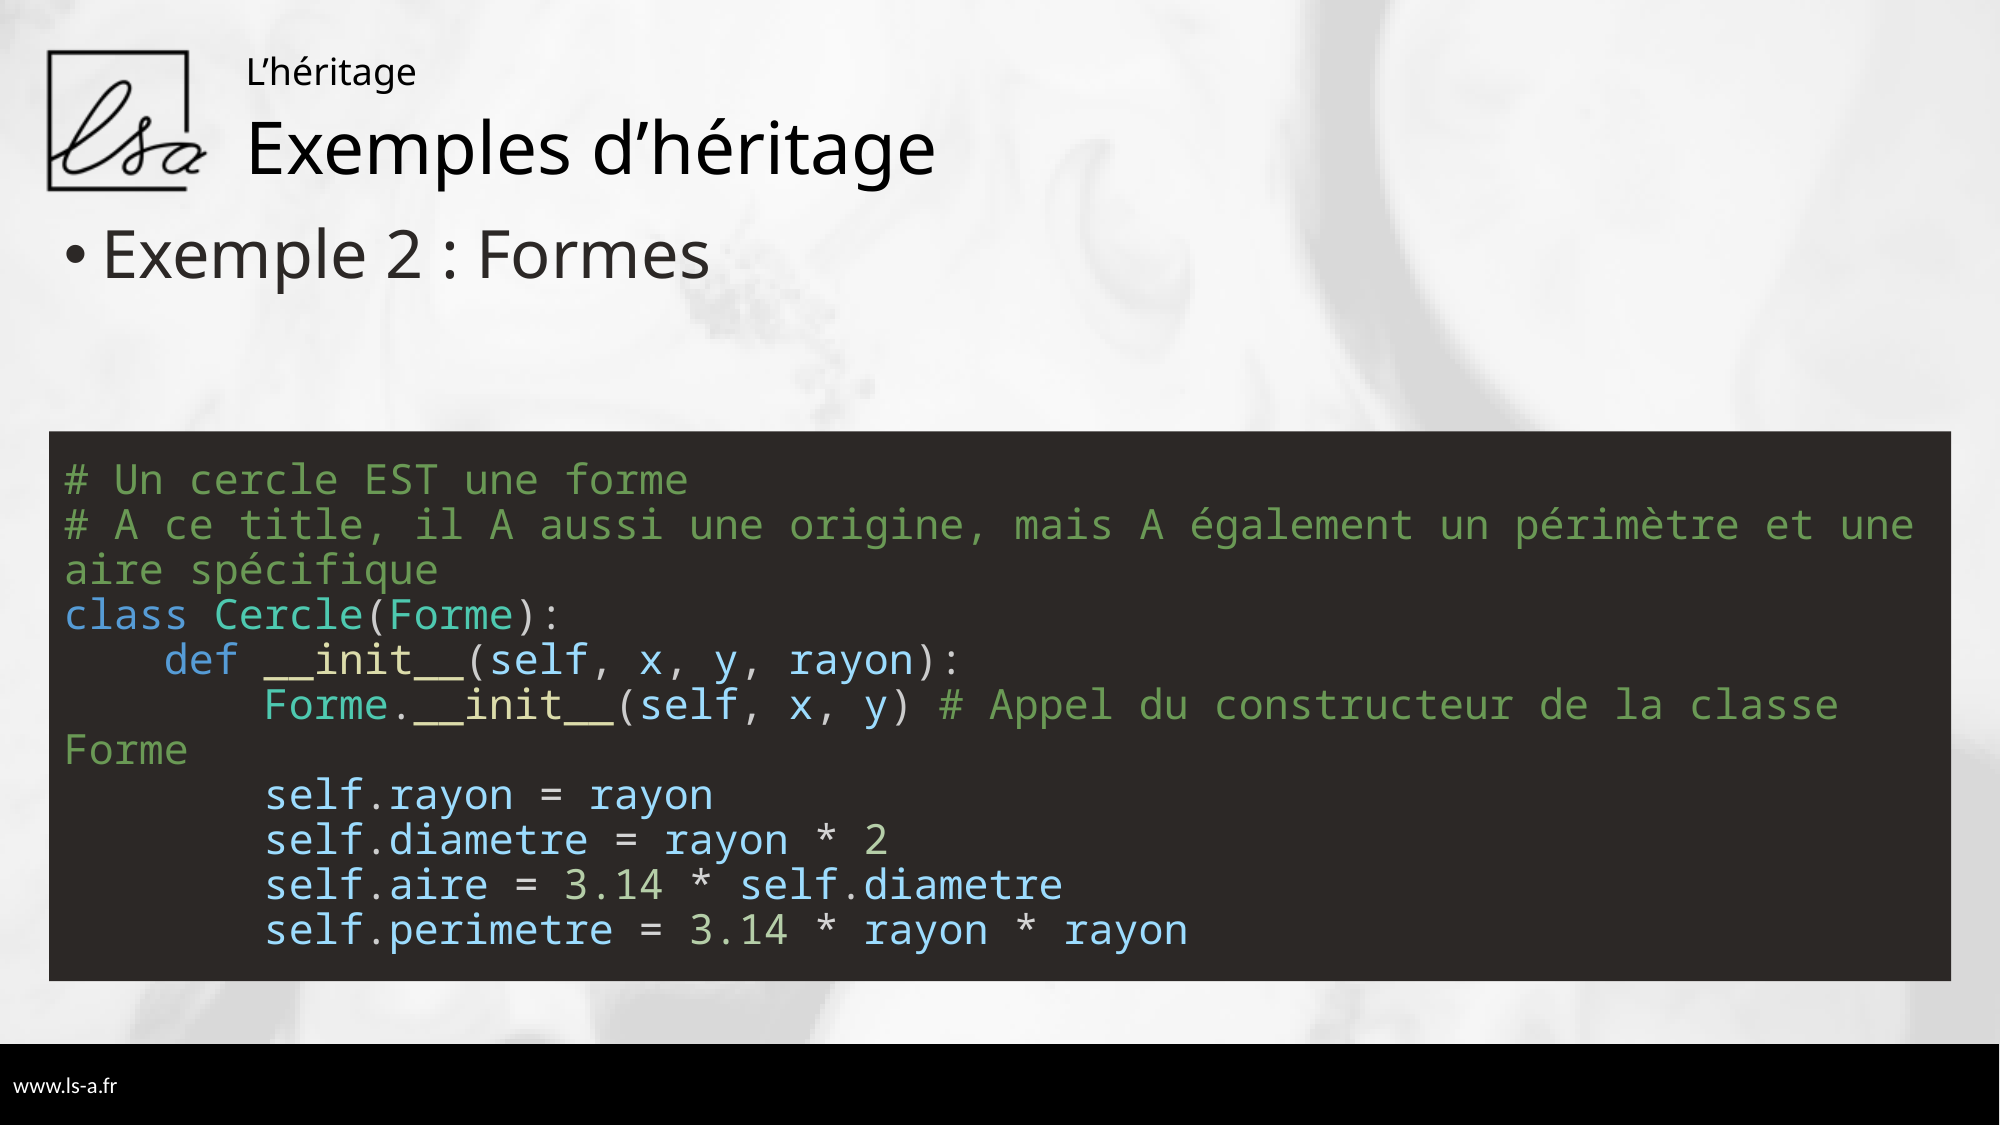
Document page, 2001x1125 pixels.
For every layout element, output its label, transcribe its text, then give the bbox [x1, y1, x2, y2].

title Exemples d’héritage [230, 105, 1952, 188]
list # Un cercle EST une forme # A ce title, il A aussi une origine, mais A également un périmètre et une aire spécifique class Cercle(Forme): def __init__(self, x, y, rayon): Forme.__init__(self, x, y) # Appel du constructeur de la classe Forme self.rayon = rayon self.diametre = rayon * 2 self.aire = 3.14 * self.diametre self.perimetre = 3.14 * rayon * rayon [49, 542, 1952, 982]
list Exemple 2 : Formes [49, 213, 1952, 542]
picture [0, 0, 2000, 1125]
list L’héritage [230, 46, 1952, 105]
